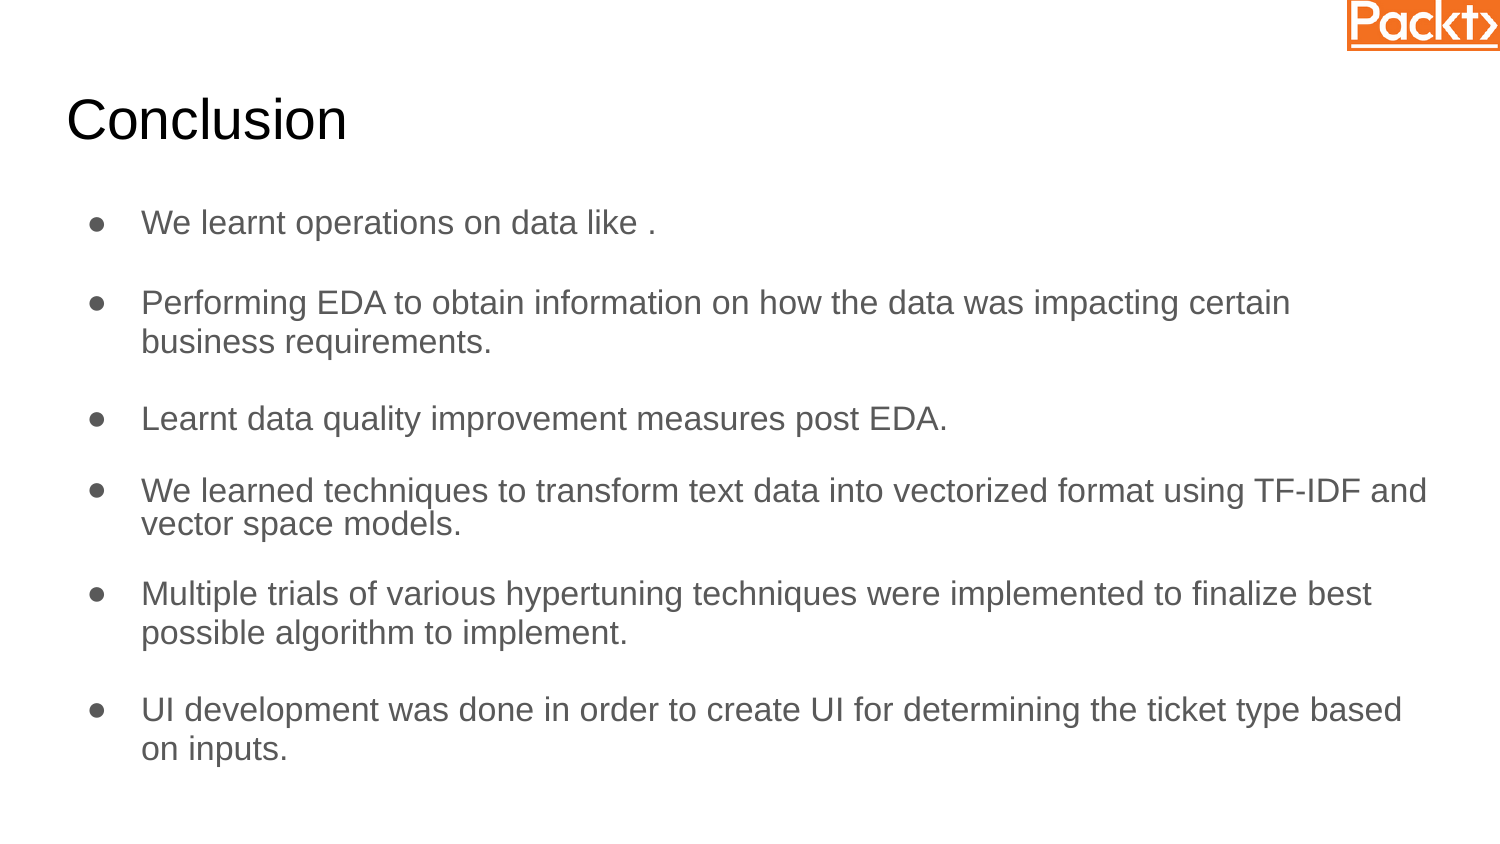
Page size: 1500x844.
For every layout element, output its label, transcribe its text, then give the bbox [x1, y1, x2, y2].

picture [1346, 0, 1500, 52]
title Conclusion [51, 72, 1449, 167]
list We learnt operations on data like . Performing EDA to obtain information on how the data was impacting certain business requirements. Learnt data quality improvement measures post EDA. We learned techniques to transform text data into vectorized format using TF-IDF and vector space models. Multiple trials of various hypertuning techniques were implemented to finalize best possible algorithm to implement. UI development was done in order to create UI for determining the ticket type based on inputs. [51, 189, 1449, 812]
